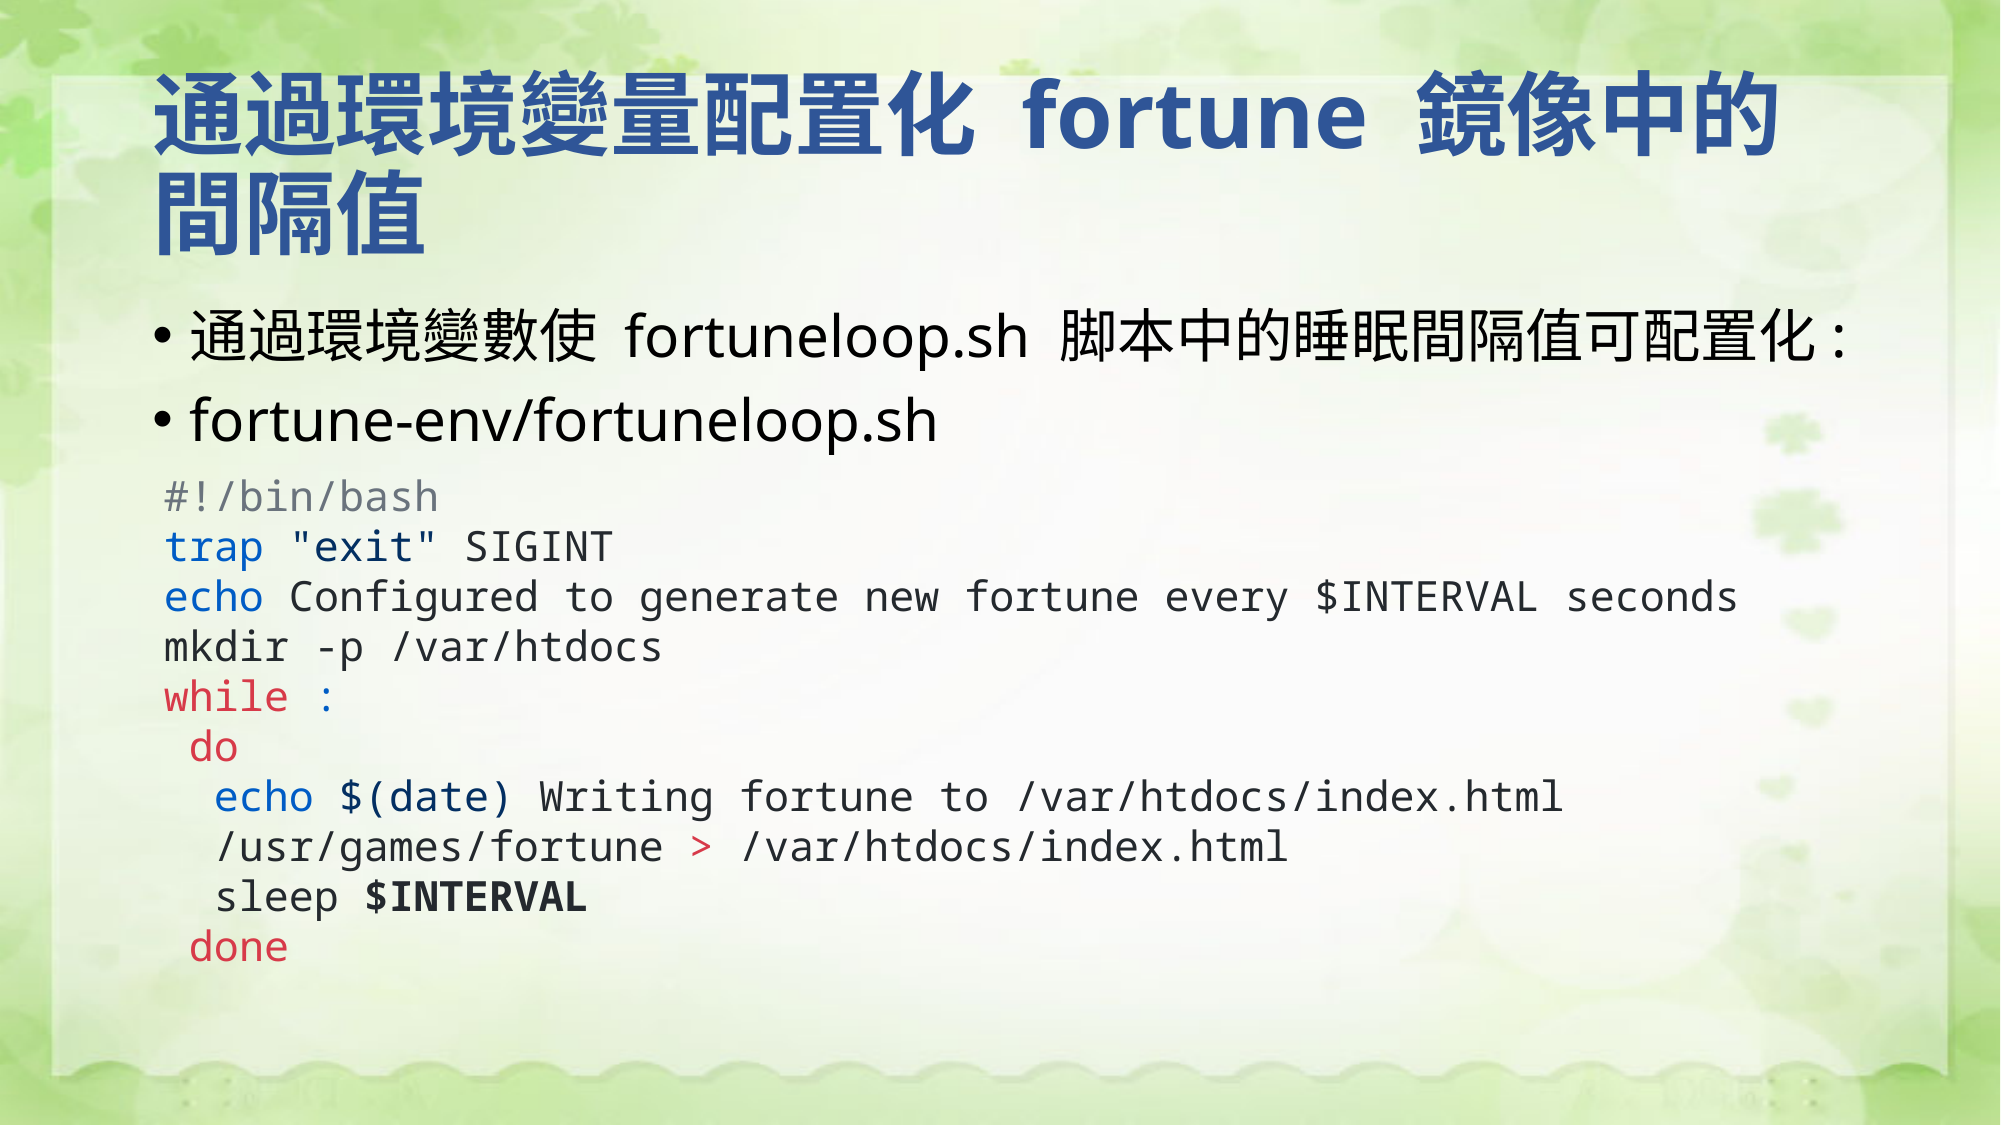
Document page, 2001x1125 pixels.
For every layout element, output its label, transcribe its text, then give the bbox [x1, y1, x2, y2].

list 通過環境變數使 fortuneloop.sh 脚本中的睡眠間隔值可配置化: fortune-env/fortuneloop.sh [137, 299, 1863, 1014]
picture [0, 0, 2001, 1125]
text_box #!/bin/bash trap "exit" SIGINT echo Configured to generate new fortune every $INTERVAL seconds mkdir -p /var/htdocs while : do echo $(date) Writing fortune to /var/htdocs/index.html /usr/games/fortune > /var/htdocs/index.html sleep $INTERVAL done [149, 462, 1863, 978]
title 通過環境變量配置化 fortune 鏡像中的間隔值 [137, 59, 1863, 278]
